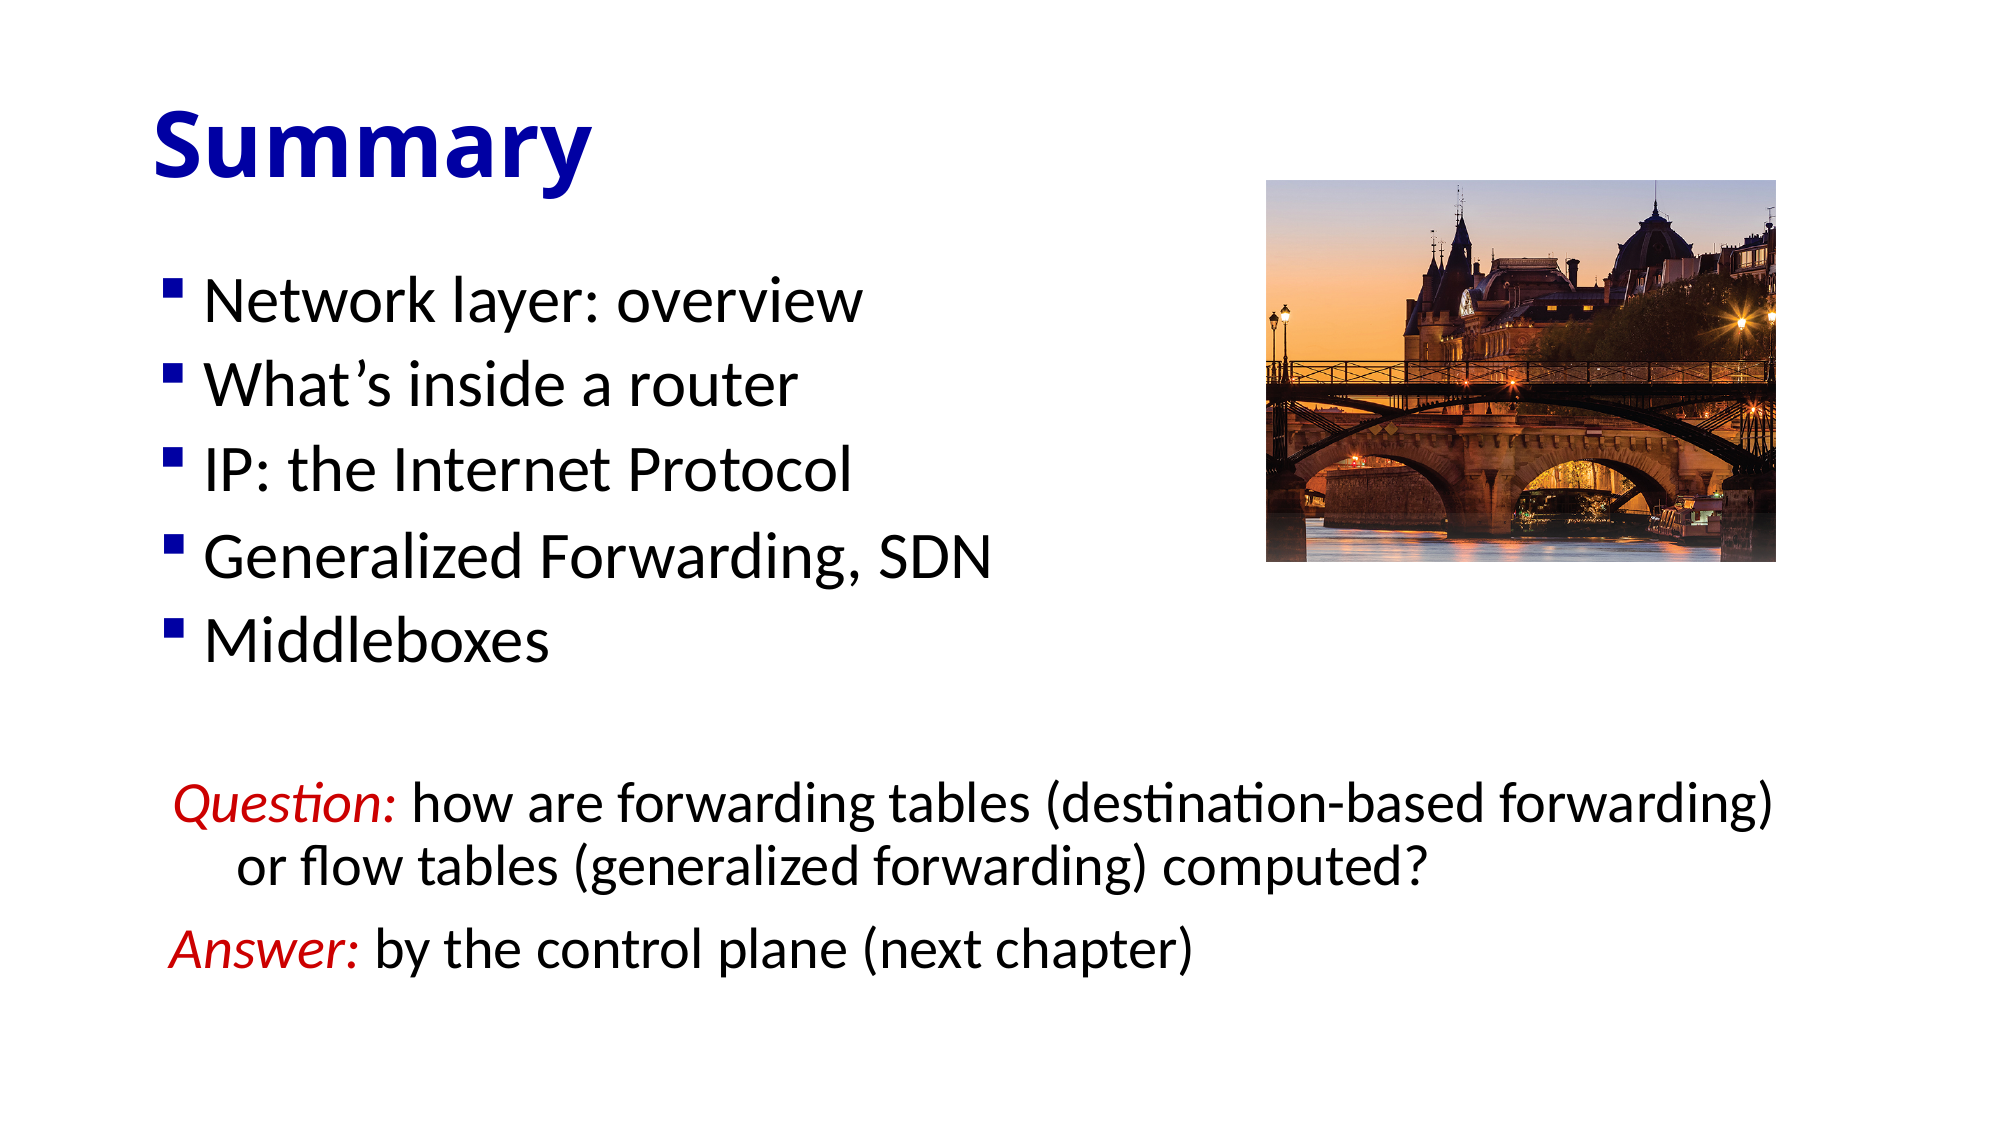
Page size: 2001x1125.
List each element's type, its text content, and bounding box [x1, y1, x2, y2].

list Question: how are forwarding tables (destination-based forwarding) or flow tables (generalized forwarding) computed? Answer: by the control plane (next chapter) [154, 764, 1832, 1060]
title Summary [137, 74, 1863, 221]
picture [1266, 180, 1776, 562]
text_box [121, 257, 1208, 697]
